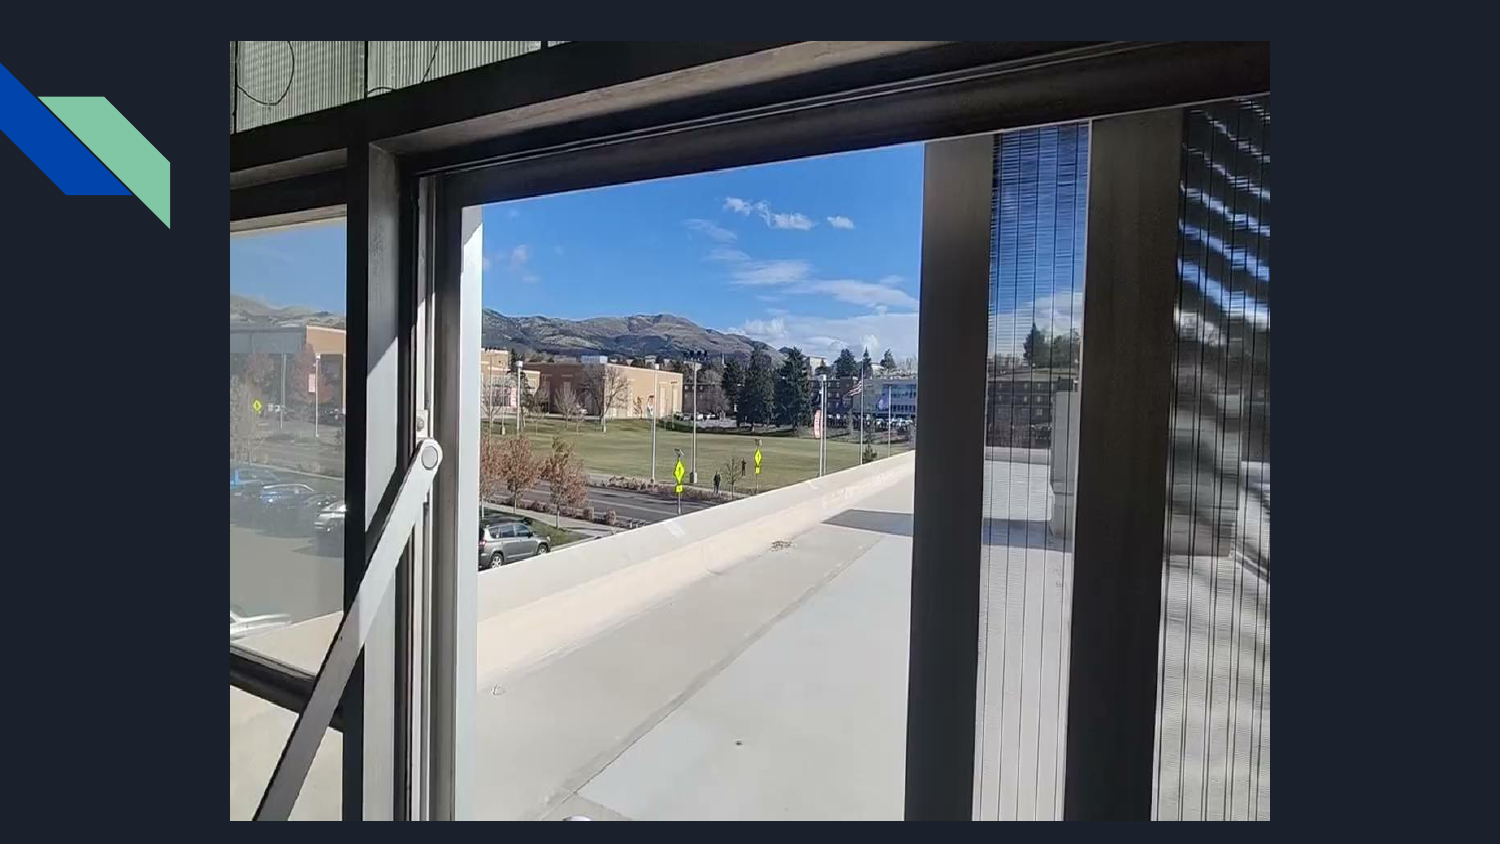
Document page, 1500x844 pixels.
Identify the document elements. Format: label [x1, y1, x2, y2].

picture [230, 41, 1270, 822]
